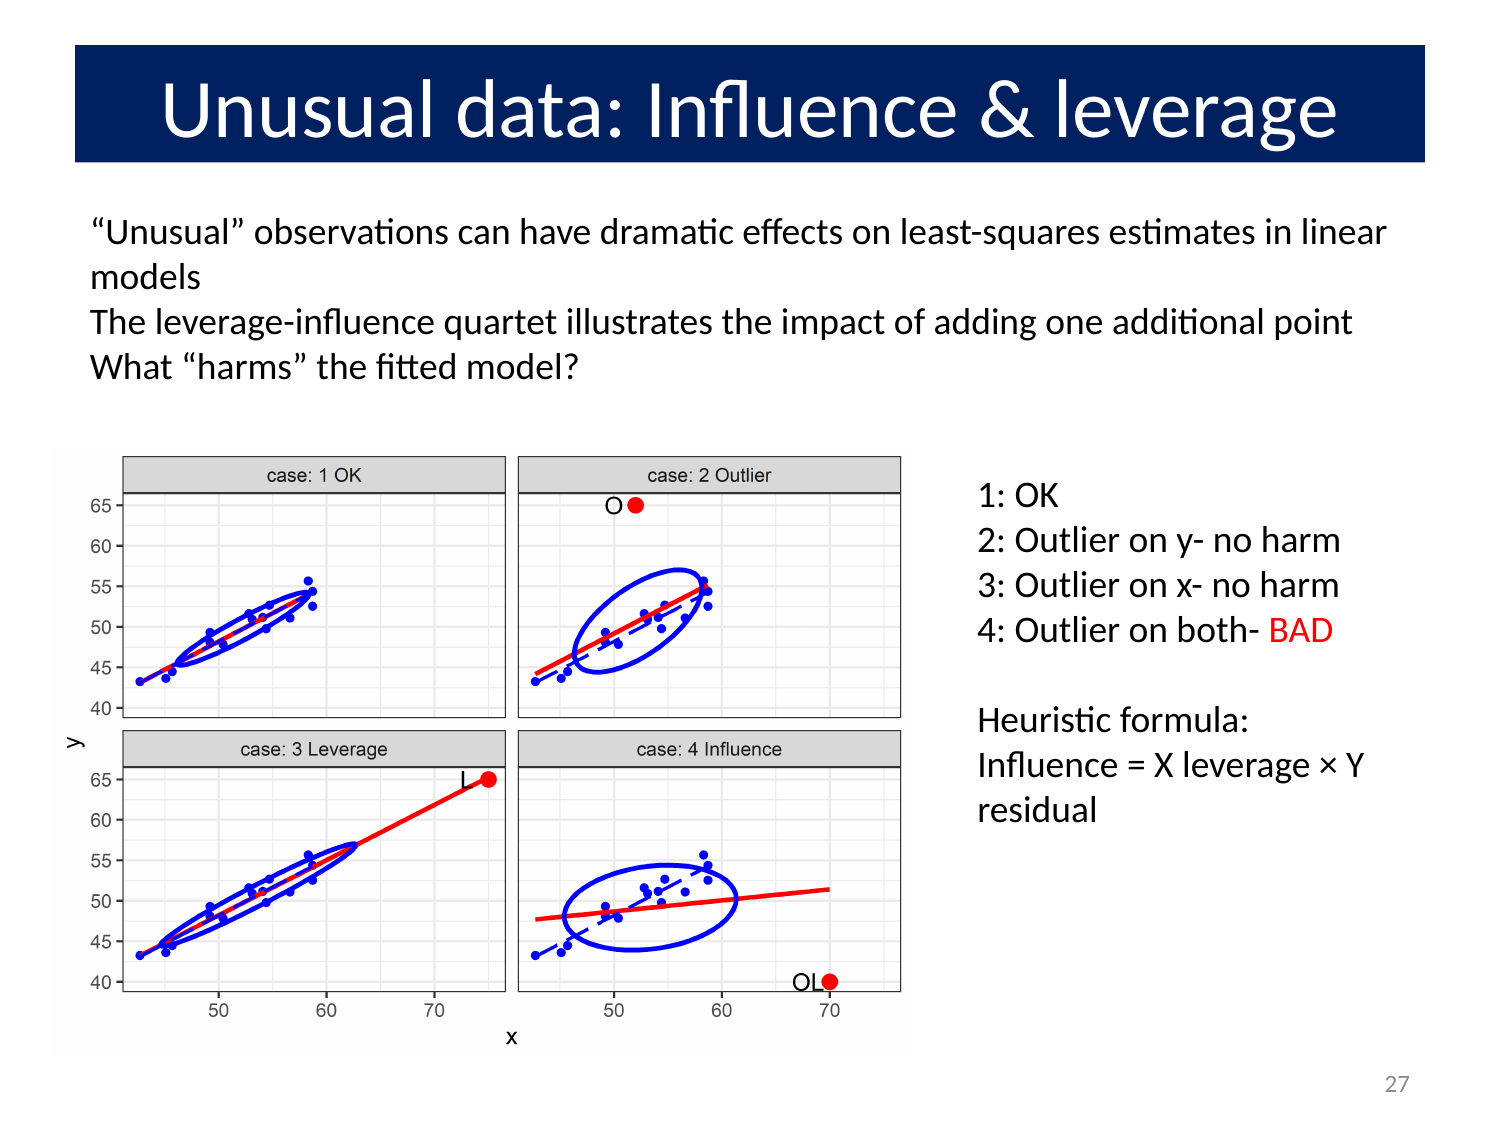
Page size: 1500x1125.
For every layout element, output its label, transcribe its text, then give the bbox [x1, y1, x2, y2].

text_box Heuristic formula: Influence = X leverage × Y residual [962, 687, 1388, 838]
text_box 1: OK 2: Outlier on y- no harm 3: Outlier on x- no harm 4: Outlier on both- BAD [962, 462, 1400, 658]
title Unusual data: Influence & leverage [75, 45, 1425, 163]
text_box “Unusual” observations can have dramatic effects on least-squares estimates in linear models The leverage-influence quartet illustrates the impact of adding one additional point What “harms” the fitted model? [74, 199, 1425, 395]
slide_number 27 [1074, 1062, 1425, 1103]
picture [49, 444, 913, 1062]
